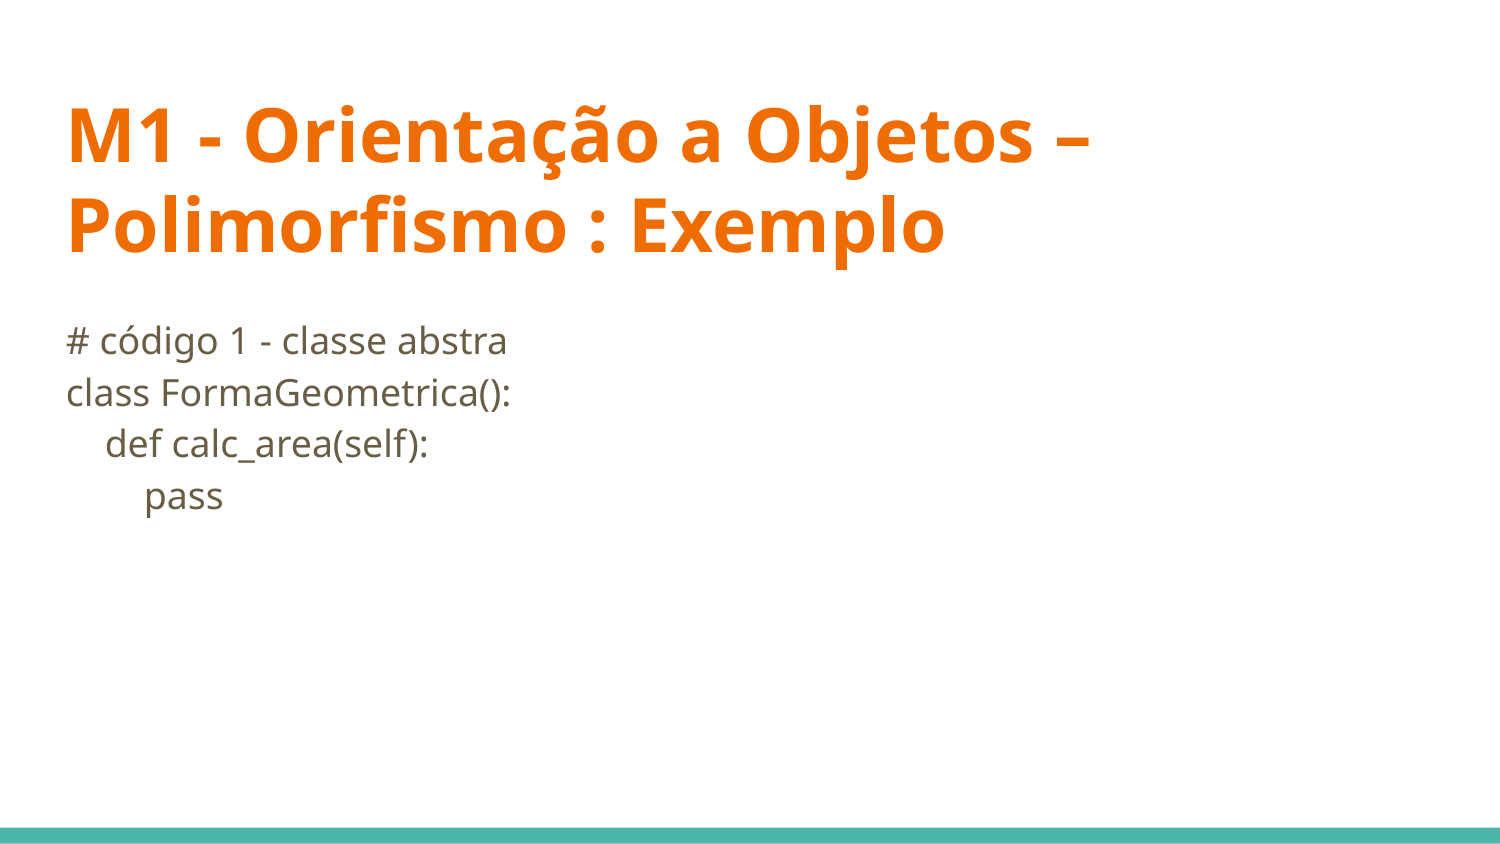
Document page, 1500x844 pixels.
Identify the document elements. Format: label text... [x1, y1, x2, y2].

text_box M1 - Orientação a Objetos – Polimorfismo : Exemplo [51, 72, 1449, 189]
text_box # código 1 - classe abstra class FormaGeometrica(): def calc_area(self): pass [51, 295, 1449, 750]
